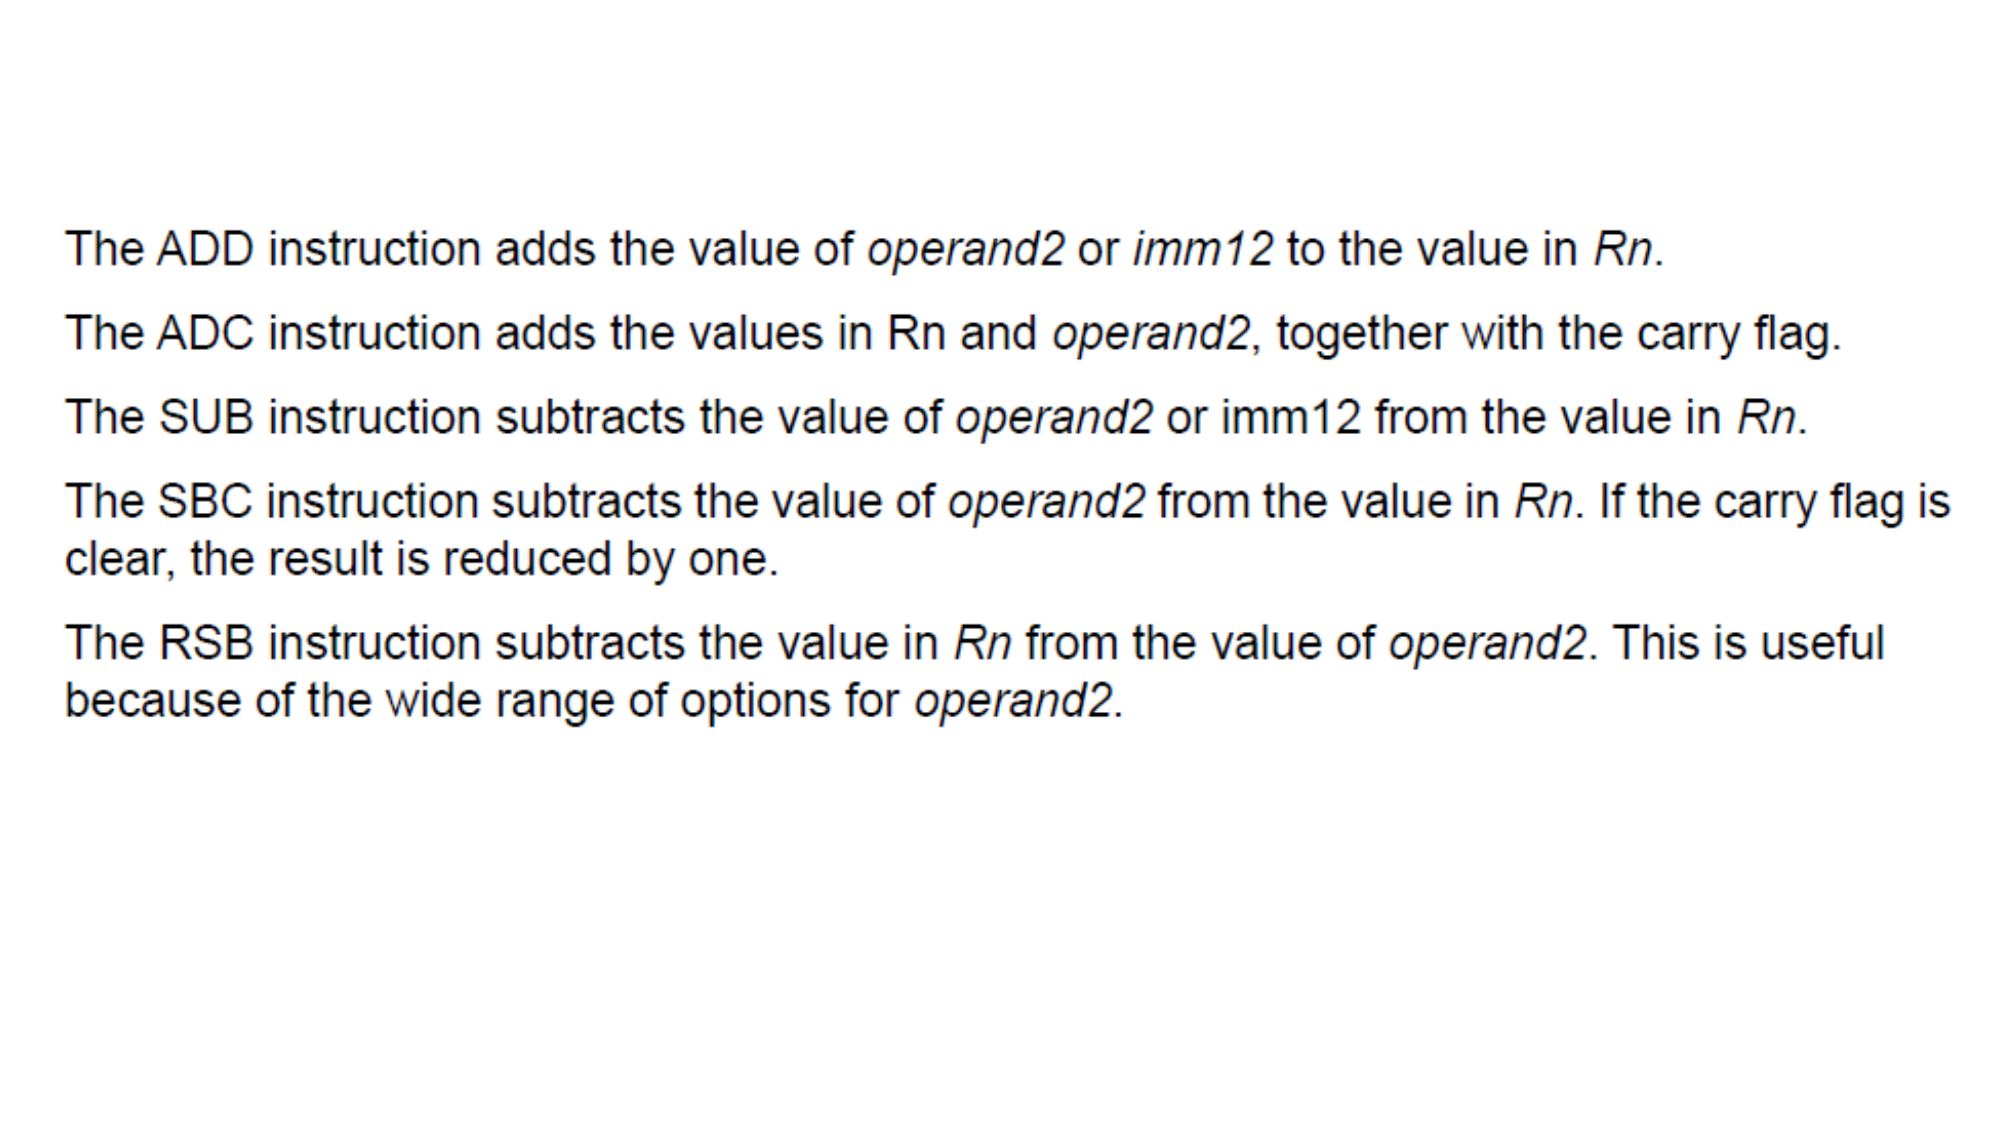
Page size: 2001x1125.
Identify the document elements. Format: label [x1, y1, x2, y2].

picture [30, 198, 1970, 750]
